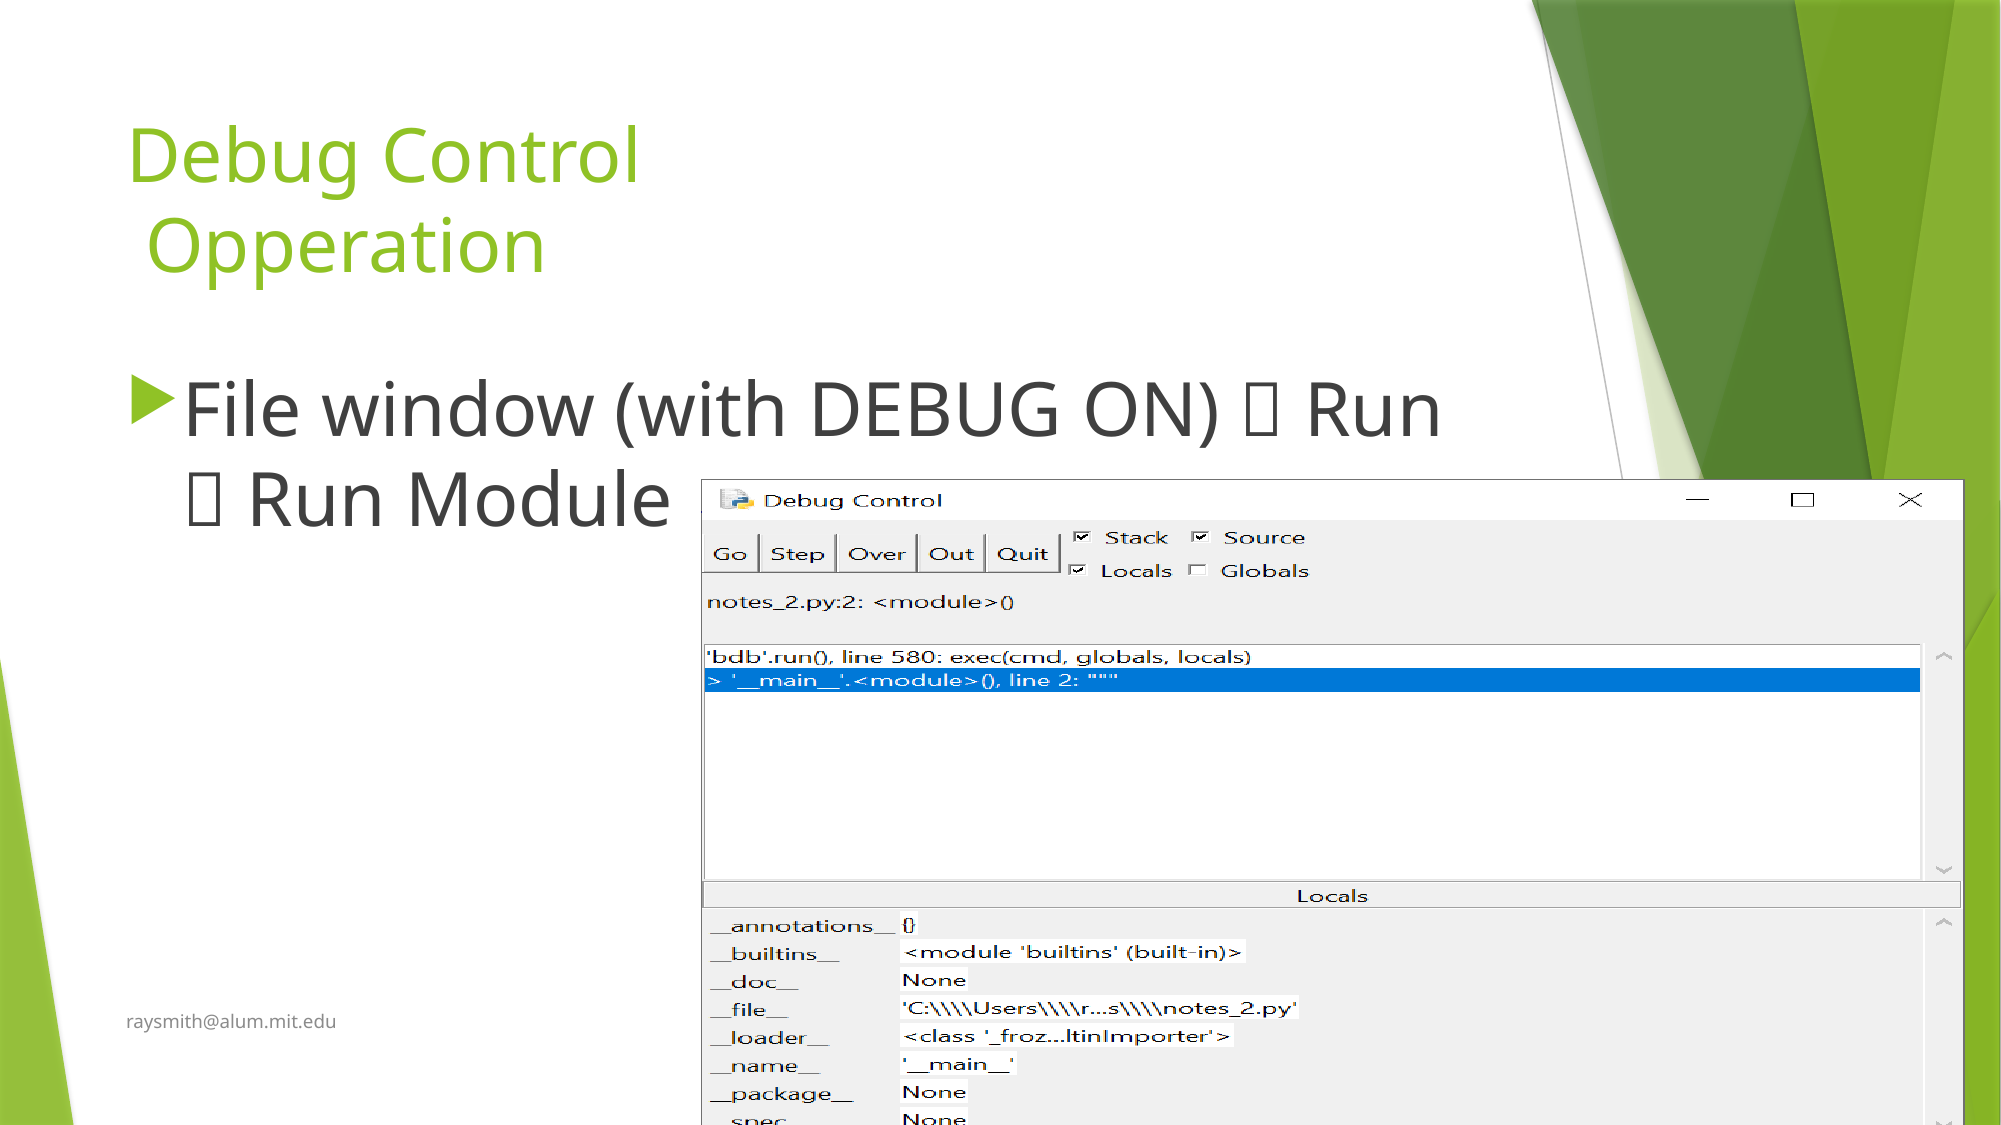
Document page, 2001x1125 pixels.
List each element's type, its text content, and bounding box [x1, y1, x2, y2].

list File window (with DEBUG ON)  Run  Run Module [111, 354, 1522, 992]
picture [700, 478, 1965, 1125]
footer raysmith@alum.mit.edu [111, 992, 695, 1051]
title Debug Control Opperation [111, 99, 1522, 317]
